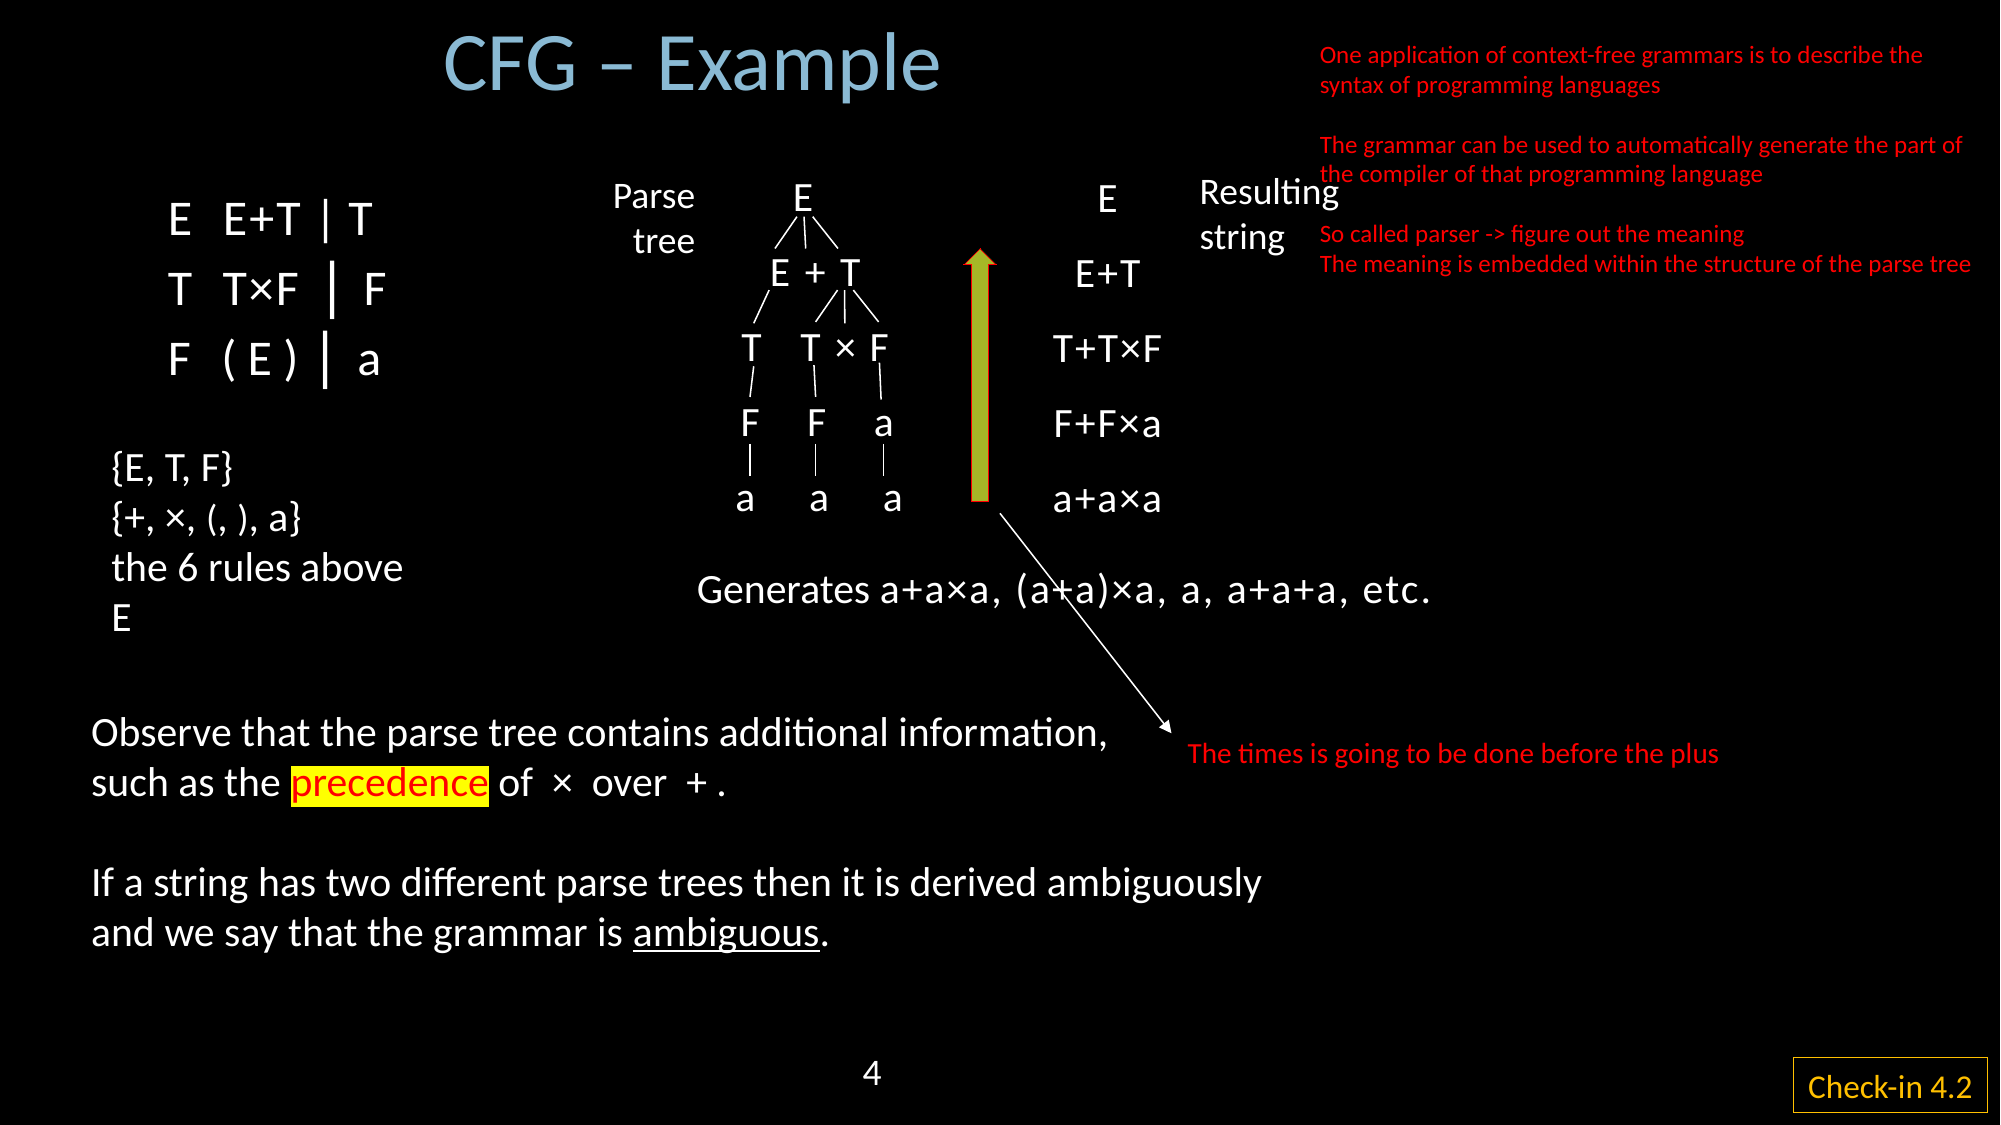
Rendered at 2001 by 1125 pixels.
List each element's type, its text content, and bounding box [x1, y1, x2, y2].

text_box One application of context-free grammars is to describe the syntax of programming languages The grammar can be used to automatically generate the part of the compiler of that programming language So called parser -> figure out the meaning The meaning is embedded within the structure of the parse tree [1305, 30, 1996, 286]
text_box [999, 513, 1172, 734]
text_box Resulting string [1184, 159, 1305, 265]
text_box Check-in 4.2 [1793, 1057, 1988, 1113]
text_box 4 [848, 1040, 897, 1101]
text_box Generates a+a×a, (a+a)×a, a, a+a+a, etc. [682, 554, 999, 620]
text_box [696, 161, 911, 531]
text_box Observe that the parse tree contains additional information, such as the precedence of × over + . If a string has two different parse trees then it is derived ambiguously and we say that the grammar is ambiguous. [76, 697, 1279, 963]
text_box Generates a+a×a, (a+a)×a, a, a+a+a, etc. [1172, 554, 1447, 620]
text_box Parse tree [597, 163, 696, 269]
text_box E E+T T+T×F F+F×a a+a×a [1037, 163, 1178, 529]
text_box The times is going to be done before the plus [1172, 726, 1764, 777]
text_box CFG – Example [0, 0, 1386, 115]
text_box [963, 248, 997, 502]
